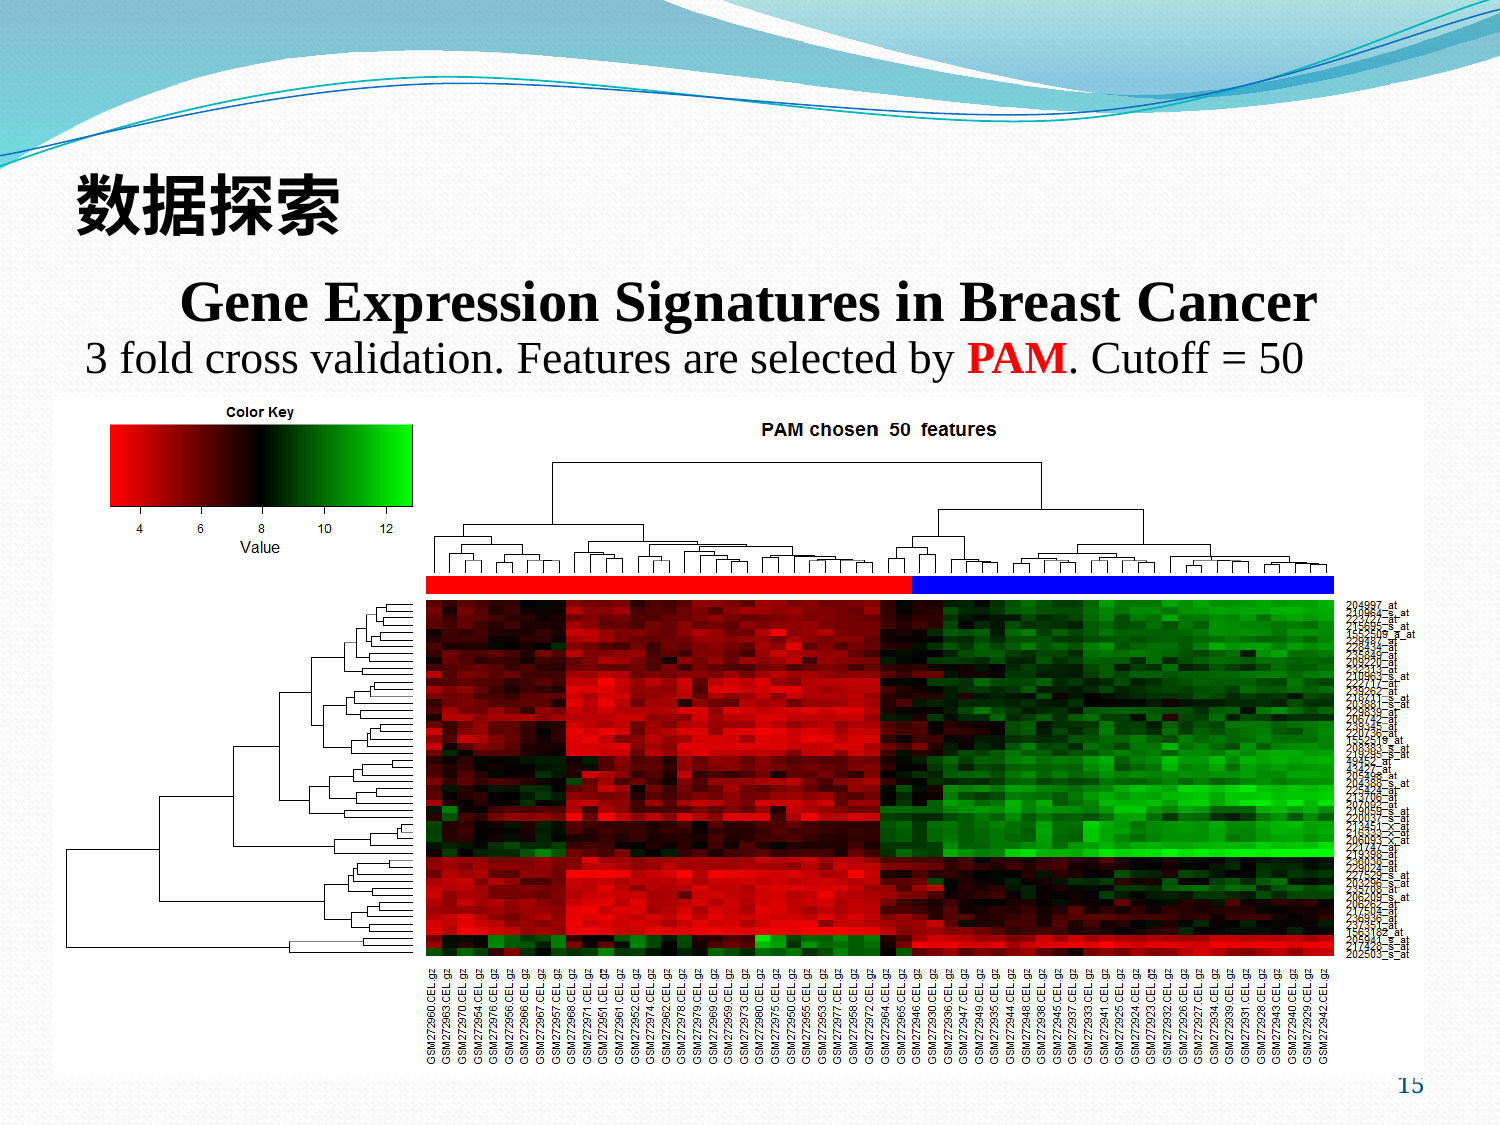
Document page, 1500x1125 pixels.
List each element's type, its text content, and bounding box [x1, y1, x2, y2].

picture [52, 396, 1424, 1078]
title 数据探索 [1299, 1084, 1425, 1091]
text_box Gene Expression Signatures in Breast Cancer [0, 255, 1500, 334]
slide_number 15 [1299, 1089, 1425, 1103]
text_box 3 fold cross validation. Features are selected by PAM. Cutoff = 50 [70, 326, 1442, 399]
title 数据探索 [75, 115, 1425, 244]
